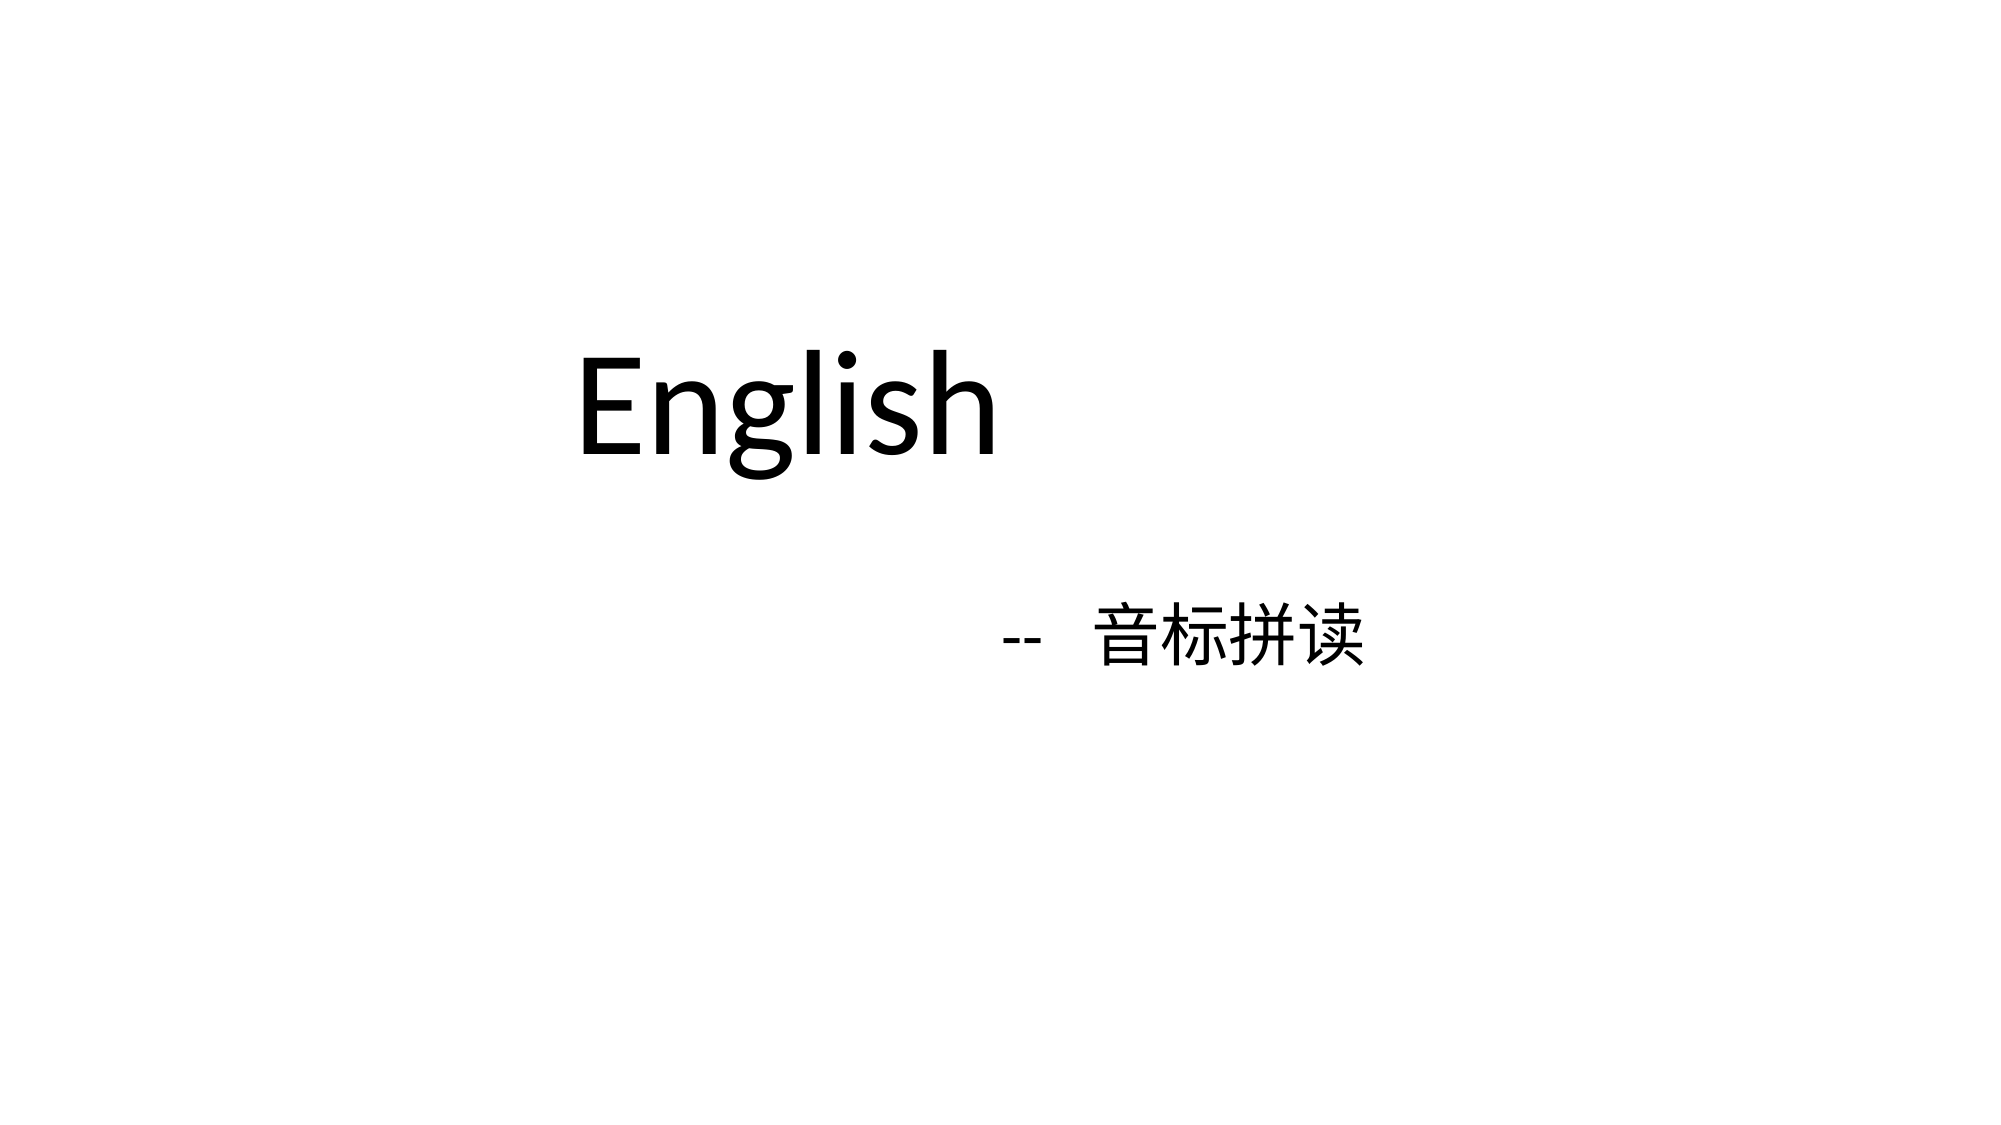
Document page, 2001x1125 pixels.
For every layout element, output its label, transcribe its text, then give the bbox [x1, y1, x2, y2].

subtitle -- 音标拼读 [734, 593, 1634, 731]
title English [343, 200, 1234, 494]
